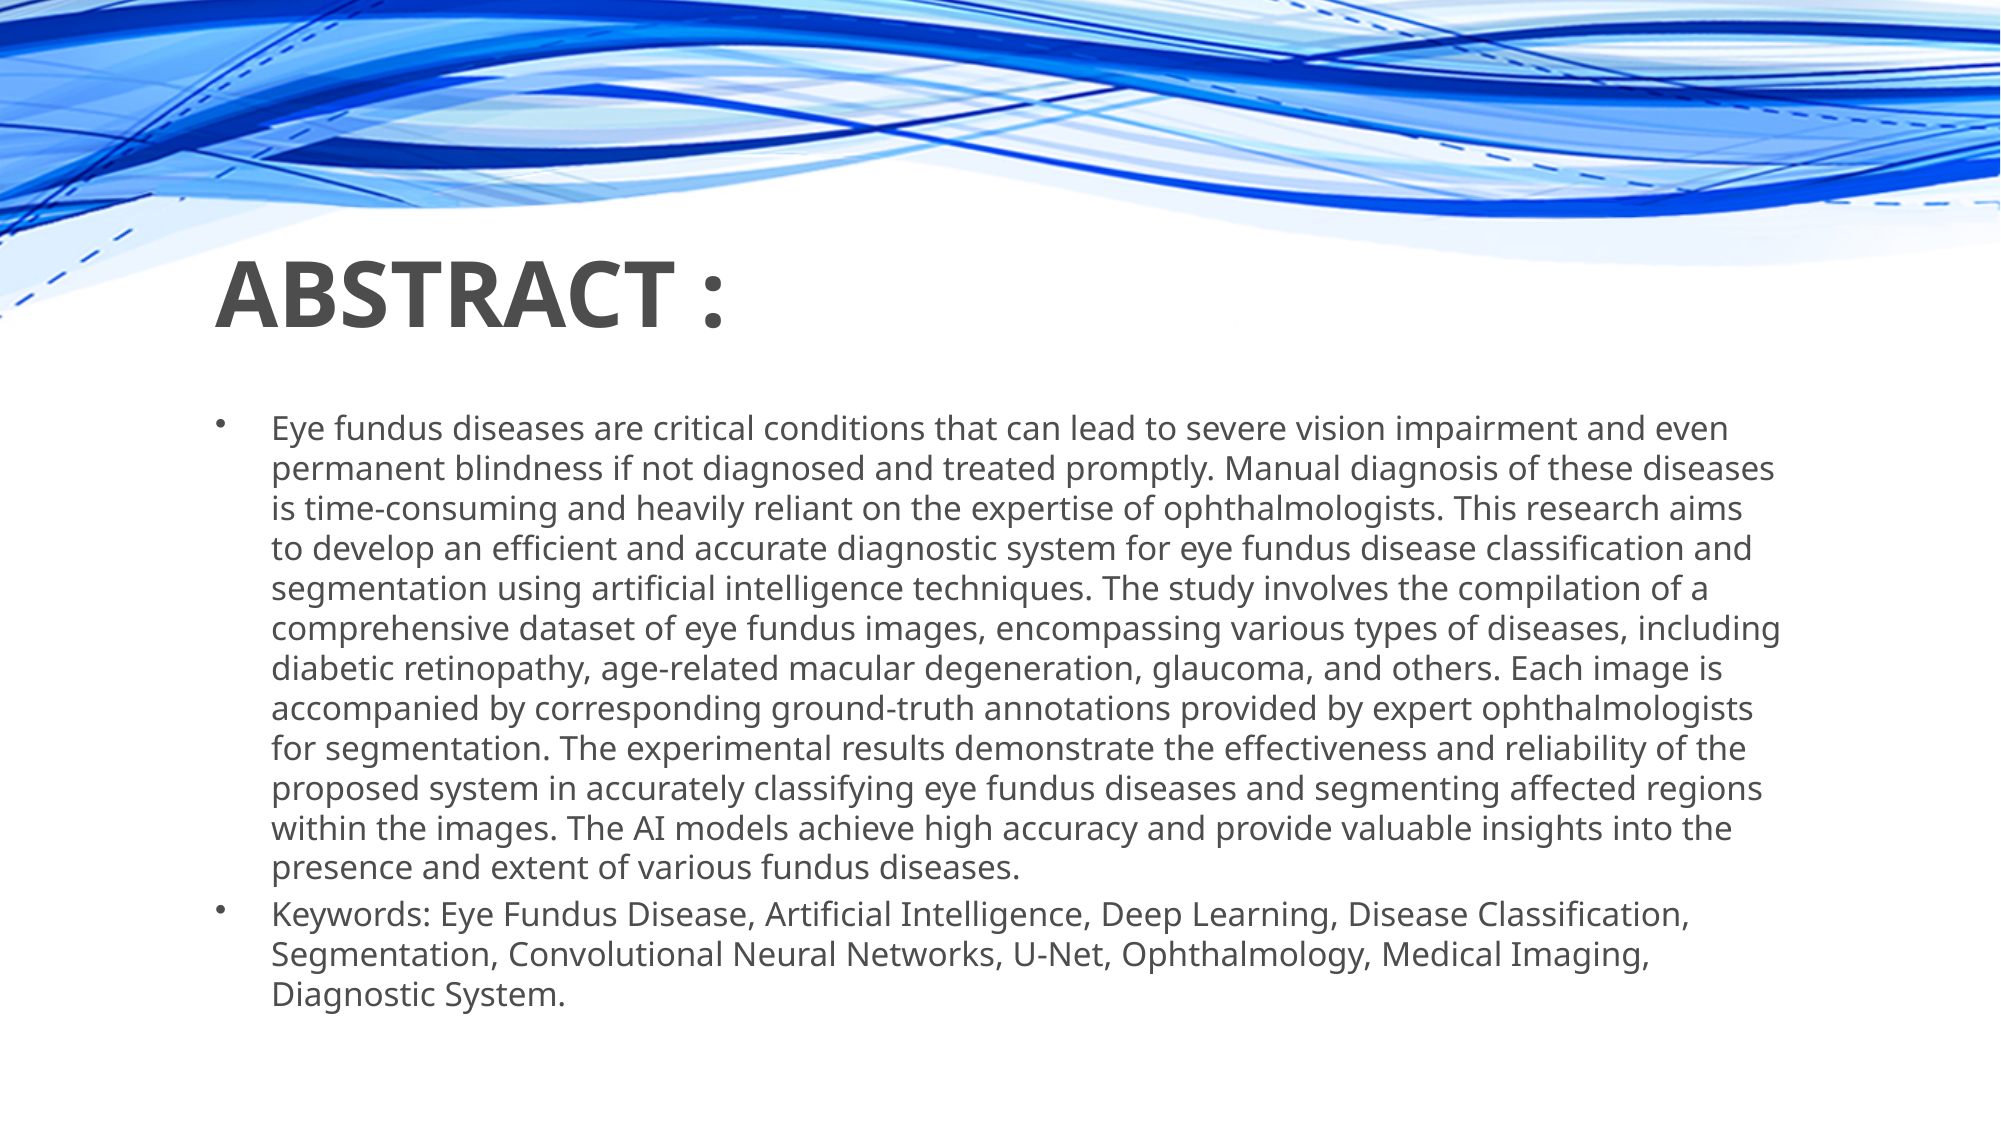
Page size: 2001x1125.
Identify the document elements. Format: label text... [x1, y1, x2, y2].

picture [0, 0, 2001, 1125]
list Eye fundus diseases are critical conditions that can lead to severe vision impairment and even permanent blindness if not diagnosed and treated promptly. Manual diagnosis of these diseases is time-consuming and heavily reliant on the expertise of ophthalmologists. This research aims to develop an efficient and accurate diagnostic system for eye fundus disease classification and segmentation using artificial intelligence techniques. The study involves the compilation of a comprehensive dataset of eye fundus images, encompassing various types of diseases, including diabetic retinopathy, age-related macular degeneration, glaucoma, and others. Each image is accompanied by corresponding ground-truth annotations provided by expert ophthalmologists for segmentation. The experimental results demonstrate the effectiveness and reliability of the proposed system in accurately classifying eye fundus diseases and segmenting affected regions within the images. The AI models achieve high accuracy and provide valuable insights into the presence and extent of various fundus diseases. Keywords: Eye Fundus Disease, Artificial Intelligence, Deep Learning, Disease Classification, Segmentation, Convolutional Neural Networks, U-Net, Ophthalmology, Medical Imaging, Diagnostic System. [200, 399, 1800, 1088]
title ABSTRACT : [200, 232, 1800, 350]
